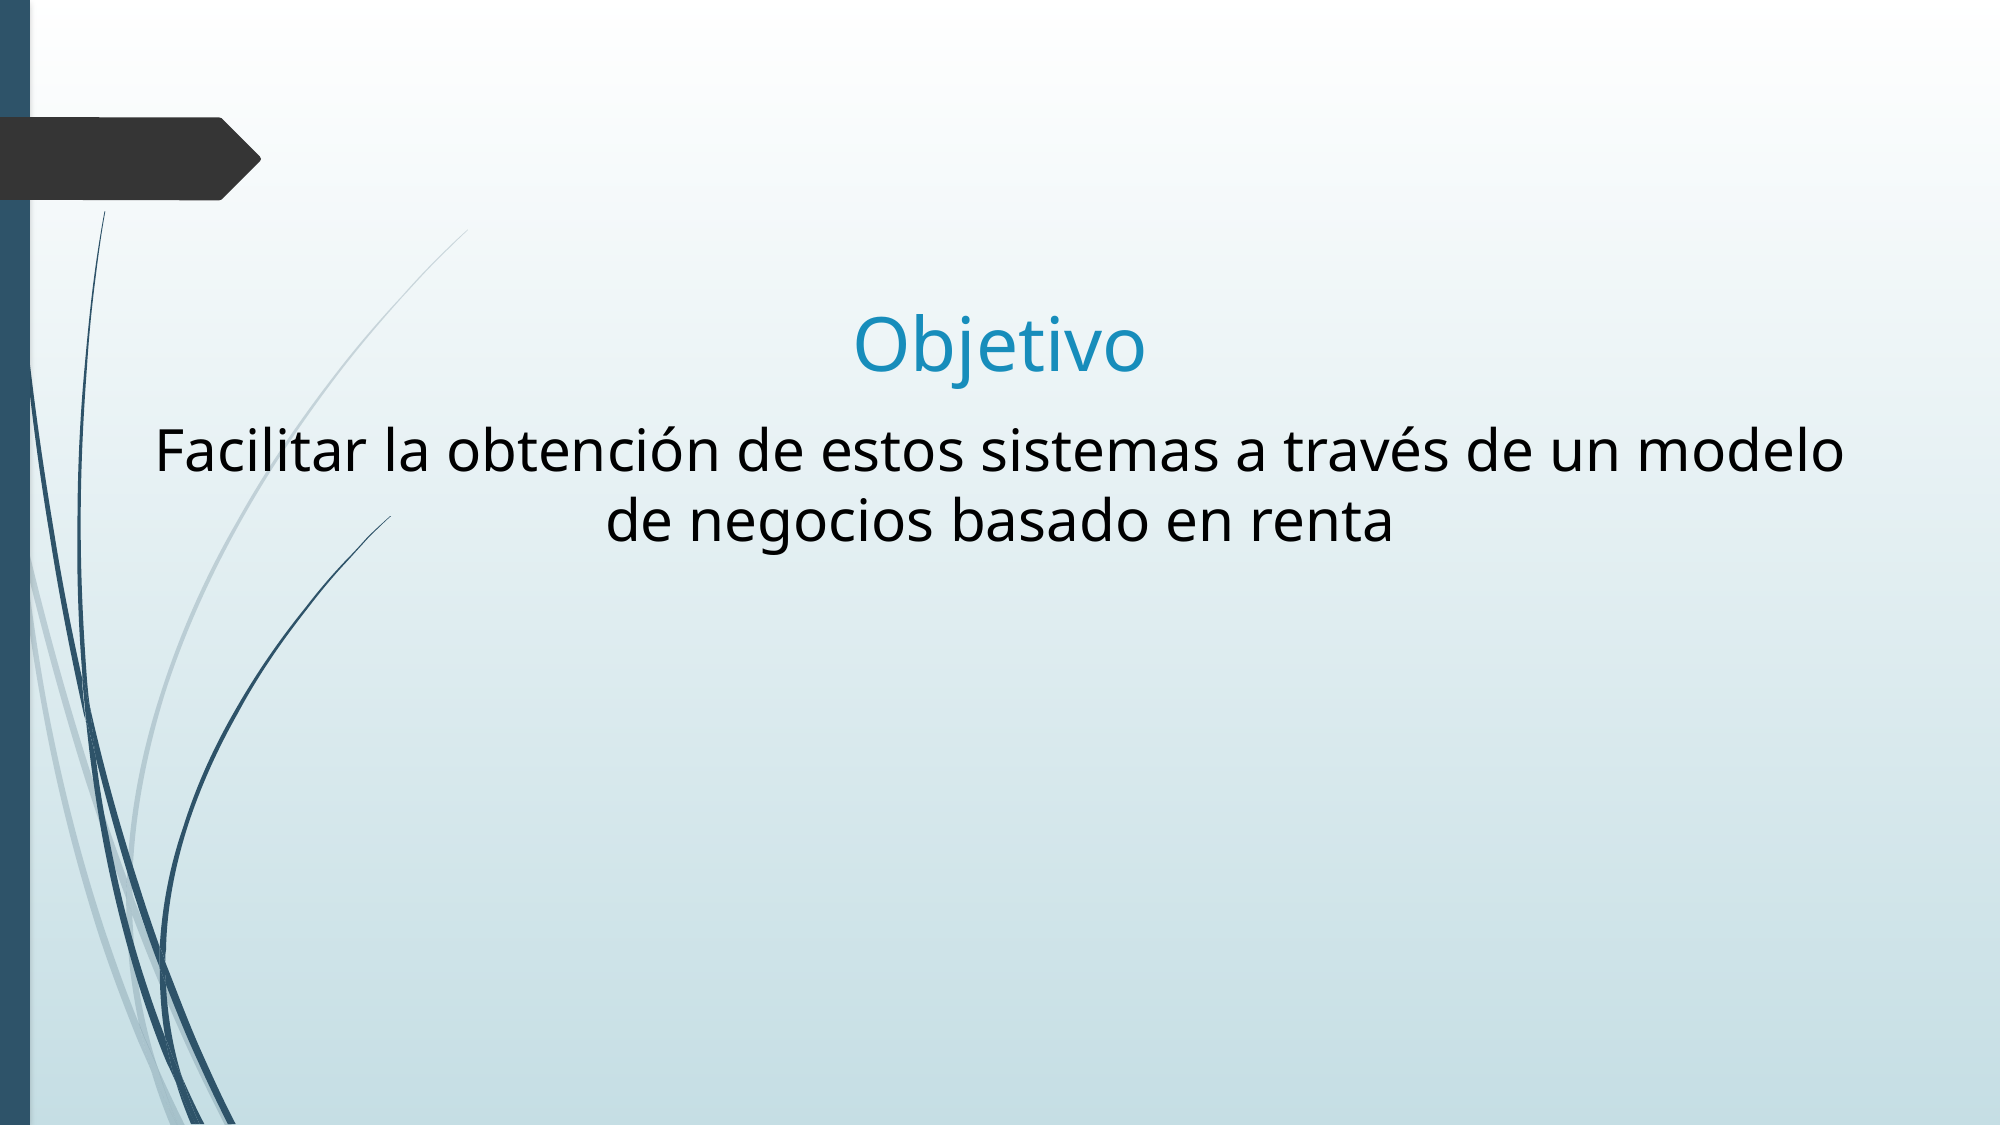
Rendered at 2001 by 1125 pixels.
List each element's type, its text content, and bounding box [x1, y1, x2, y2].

text_box Facilitar la obtención de estos sistemas a través de un modelo de negocios basado en renta [133, 405, 1867, 561]
title Objetivo [300, 289, 1700, 405]
